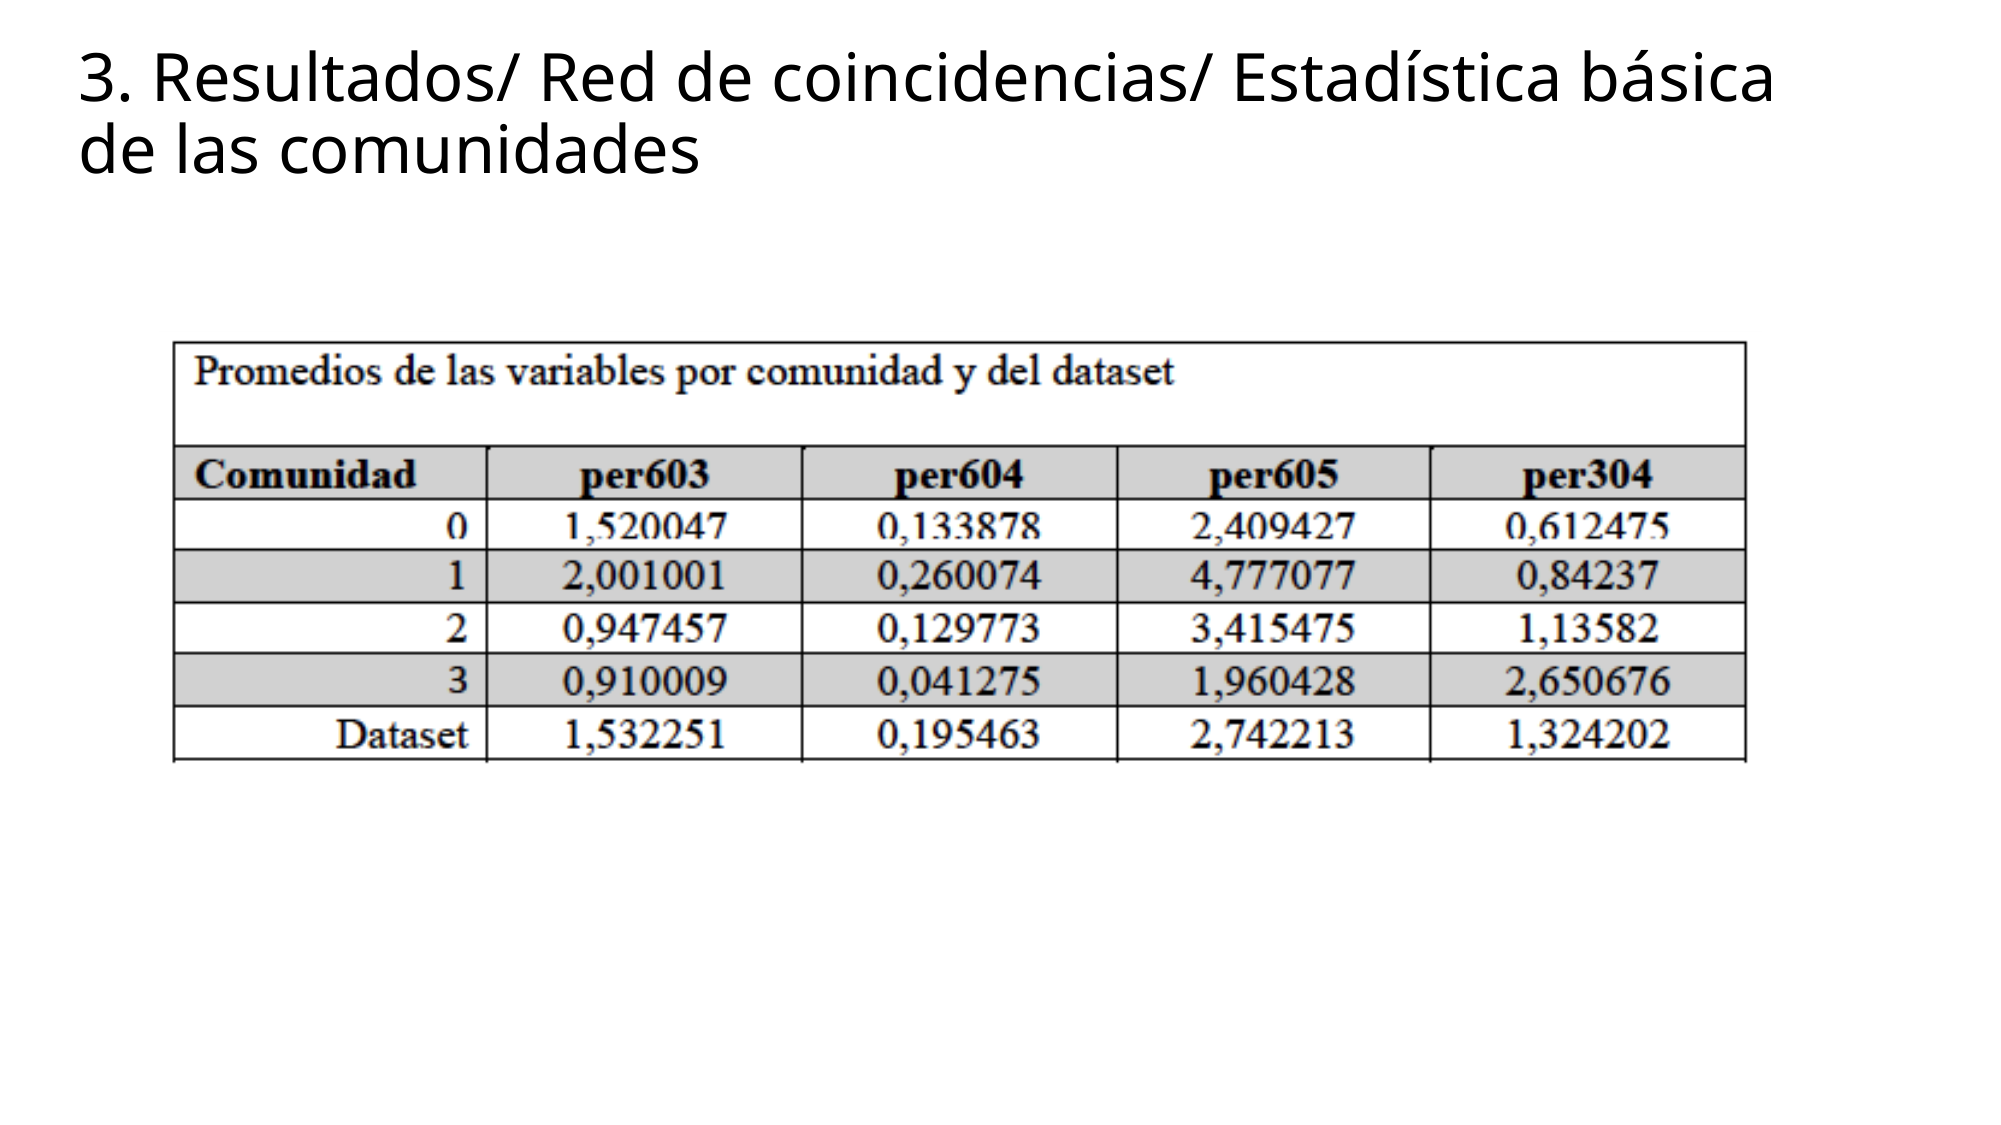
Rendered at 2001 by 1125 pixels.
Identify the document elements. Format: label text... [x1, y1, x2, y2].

title 3. Resultados/ Red de coincidencias/ Estadística básica de las comunidades [63, 32, 1890, 200]
picture [159, 329, 1762, 774]
